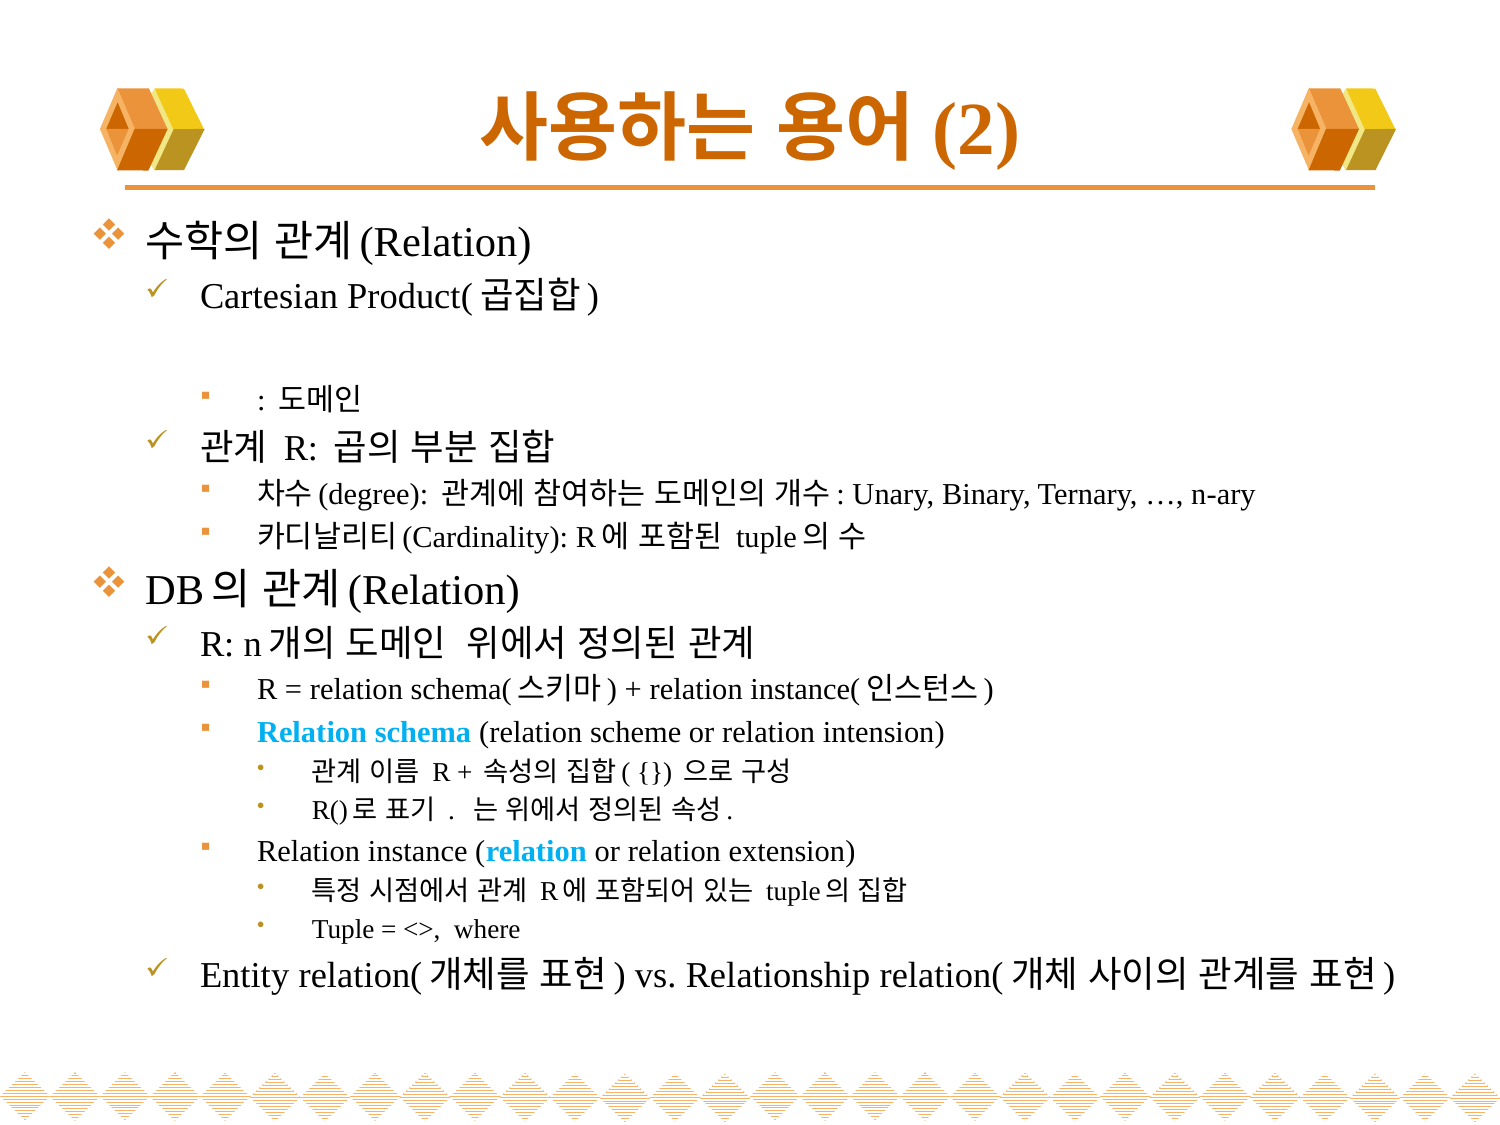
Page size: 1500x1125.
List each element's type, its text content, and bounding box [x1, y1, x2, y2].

title 사용하는 용어(2) [75, 67, 1425, 182]
